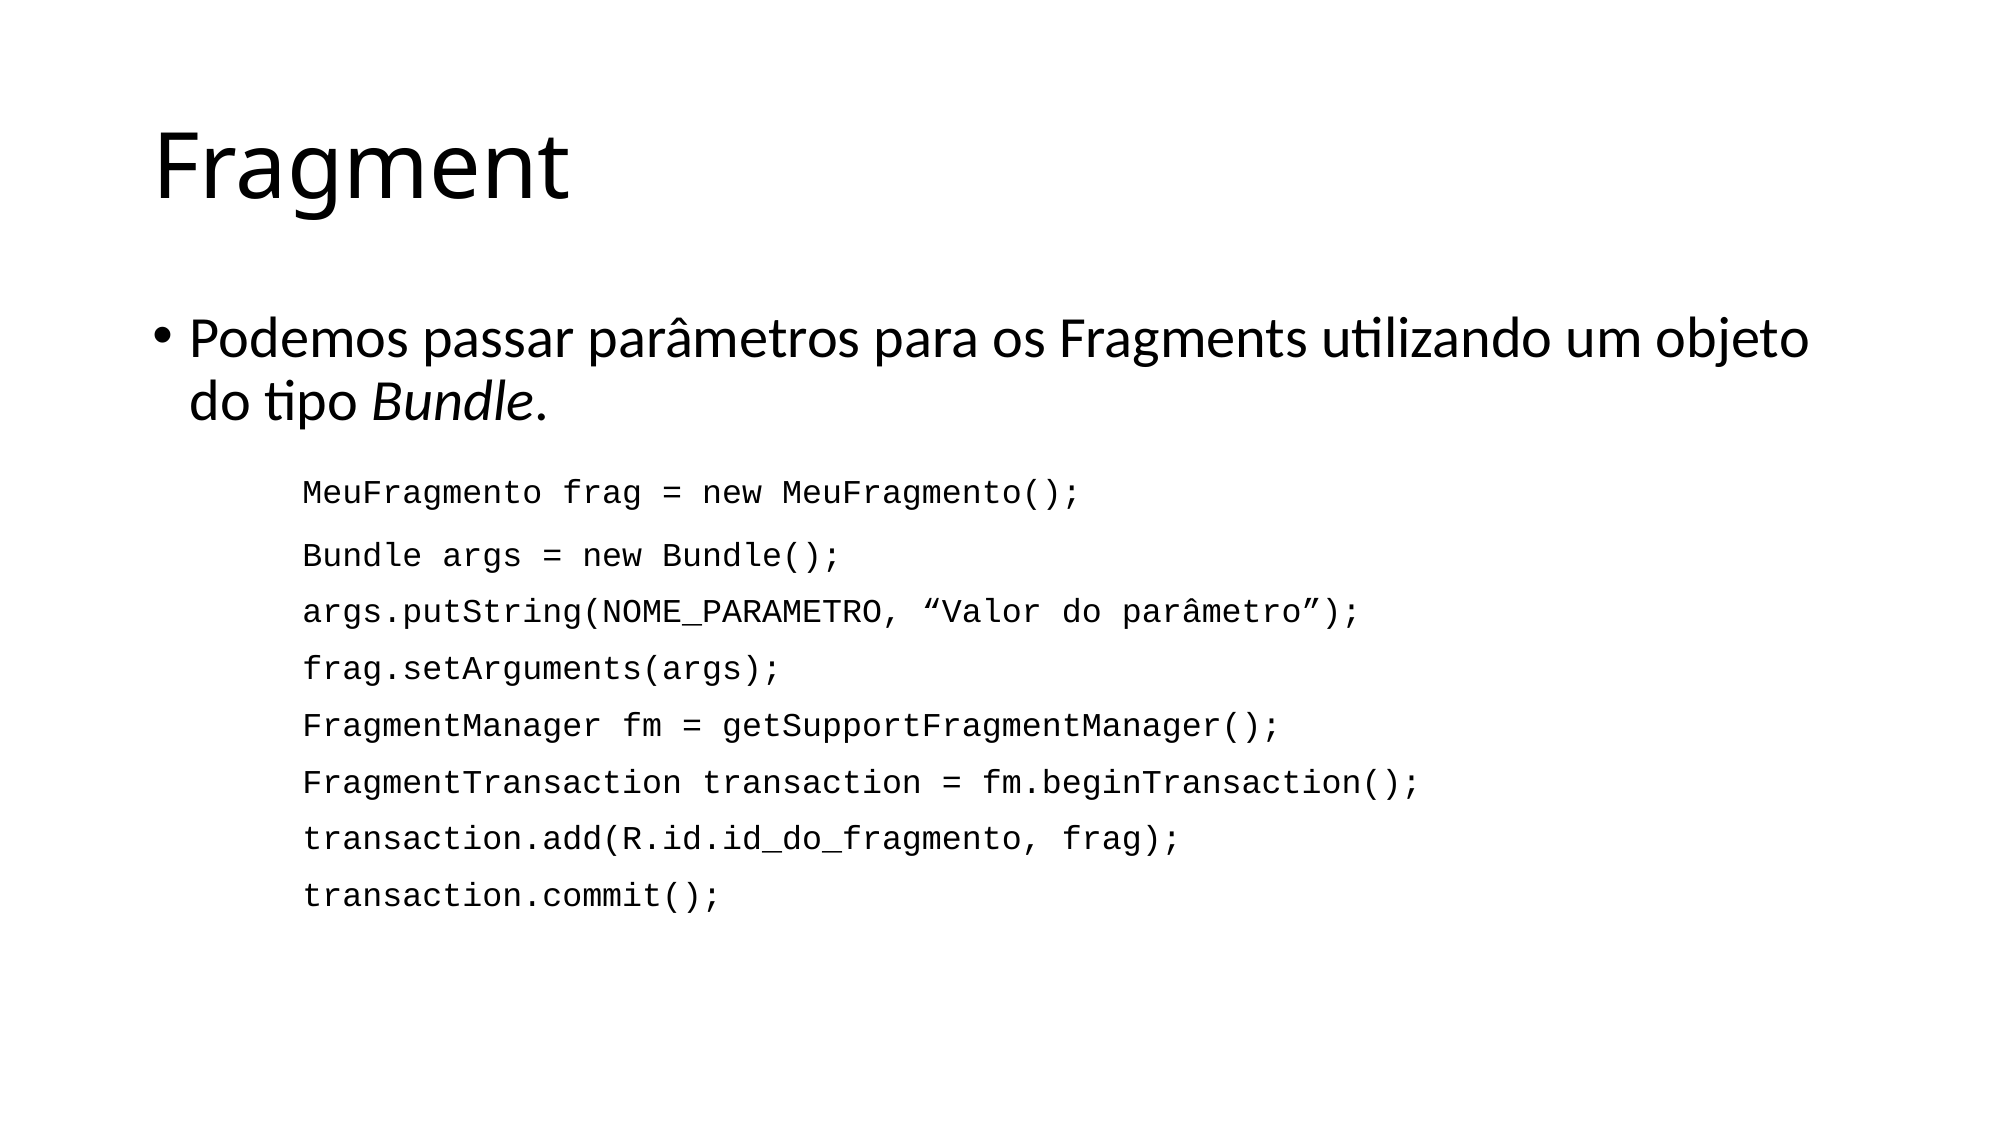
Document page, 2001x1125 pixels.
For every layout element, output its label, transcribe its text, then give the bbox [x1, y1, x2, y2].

title Fragment [137, 59, 1863, 278]
list Podemos passar parâmetros para os Fragments utilizando um objeto do tipo Bundle. MeuFragmento frag = new MeuFragmento(); Bundle args = new Bundle(); args.putString(NOME_PARAMETRO, “Valor do parâmetro”); frag.setArguments(args); FragmentManager fm = getSupportFragmentManager(); FragmentTransaction transaction = fm.beginTransaction(); transaction.add(R.id.id_do_fragmento, frag); transaction.commit(); [137, 299, 1863, 1014]
